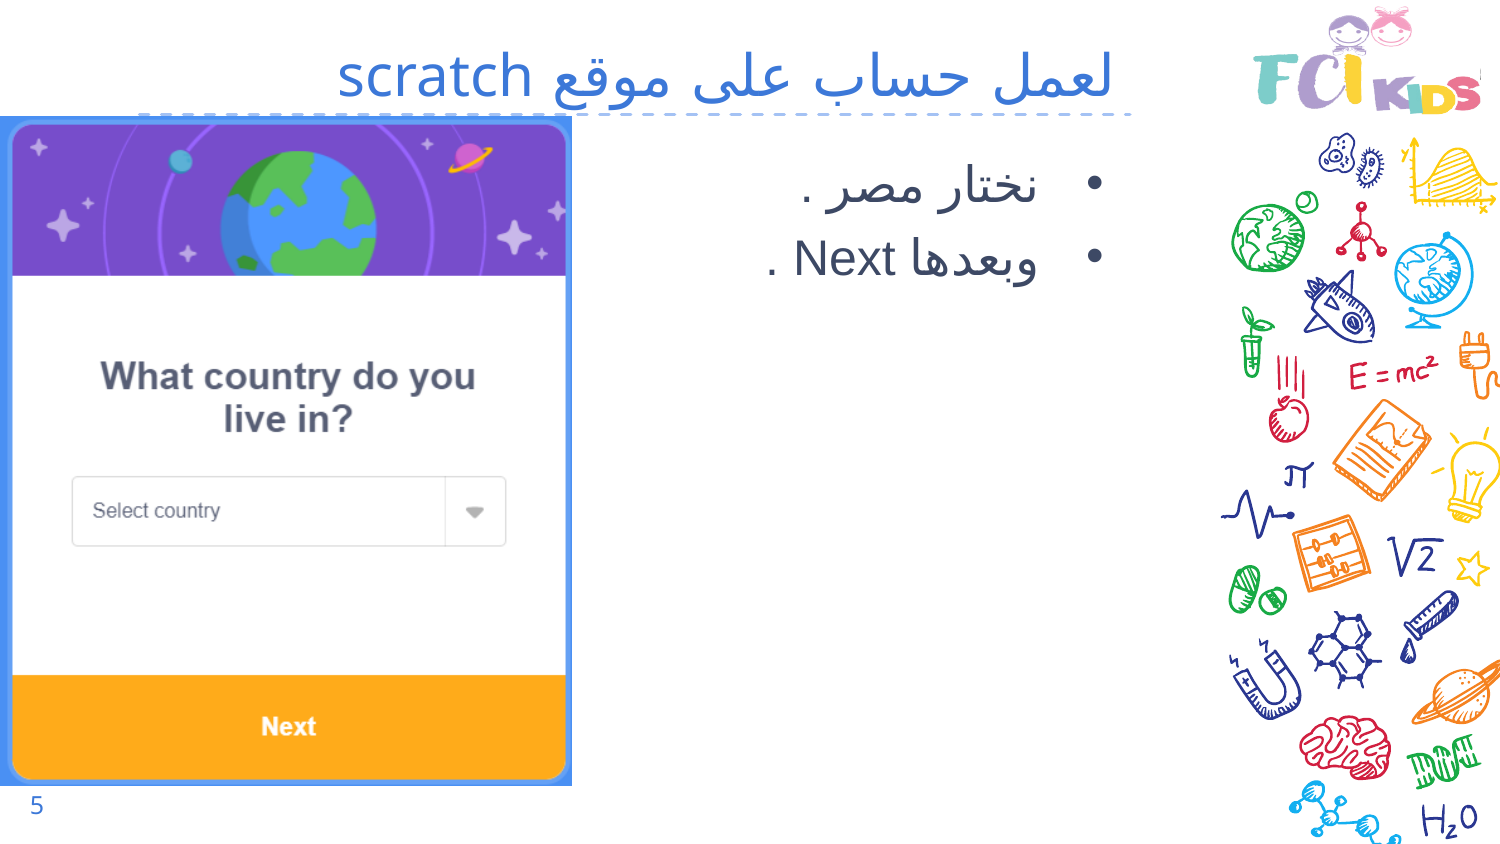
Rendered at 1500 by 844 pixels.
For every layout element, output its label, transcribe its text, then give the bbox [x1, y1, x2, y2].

title لعمل حساب على موقع scratch [122, 0, 1130, 123]
picture [0, 115, 572, 787]
picture [1253, 6, 1481, 117]
slide_number 5 [14, 795, 105, 840]
list نختار مصر . وبعدها Next . [610, 137, 1130, 806]
